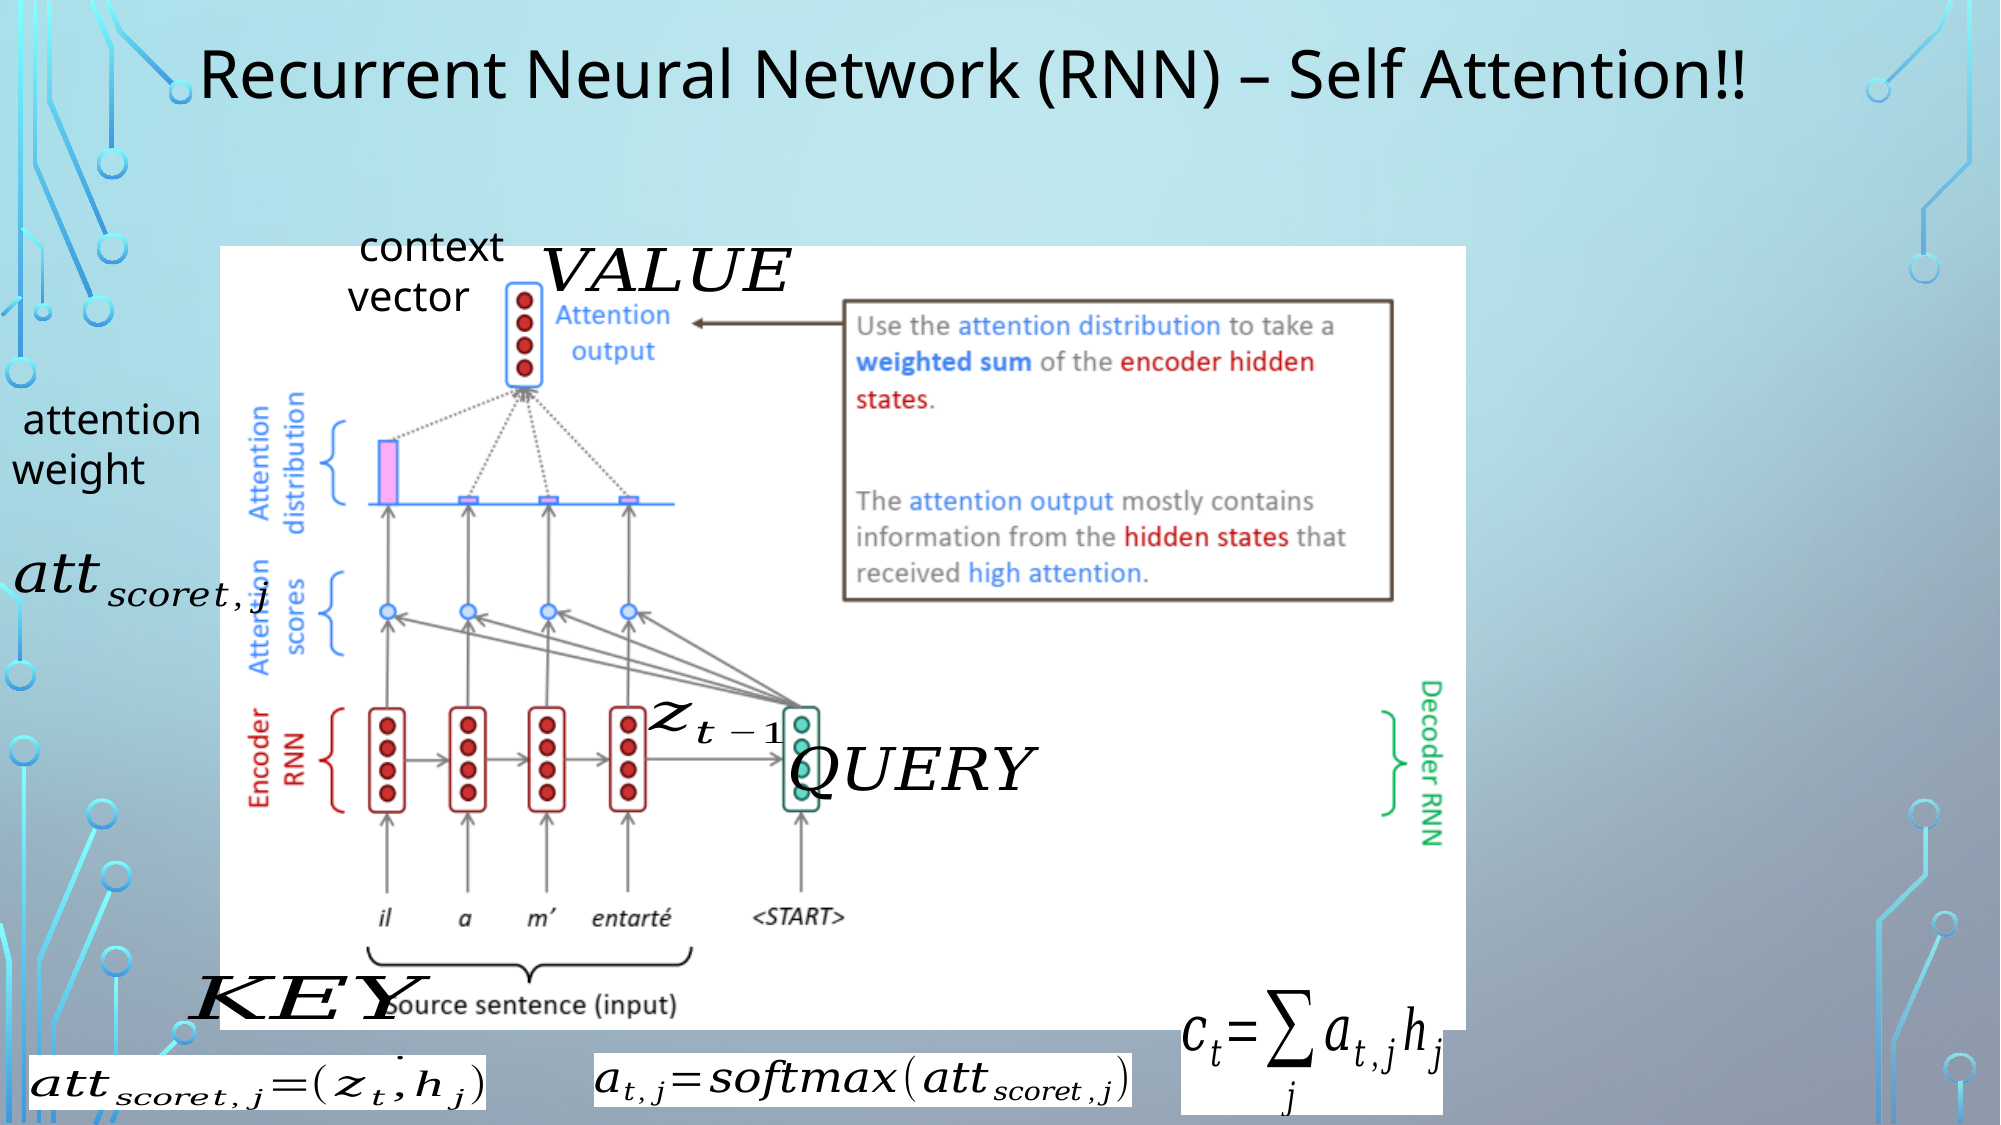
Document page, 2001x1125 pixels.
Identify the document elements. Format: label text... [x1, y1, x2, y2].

picture [220, 246, 1467, 1030]
text_box Recurrent Neural Network (RNN) – Self Attention!! [15, 8, 1934, 142]
